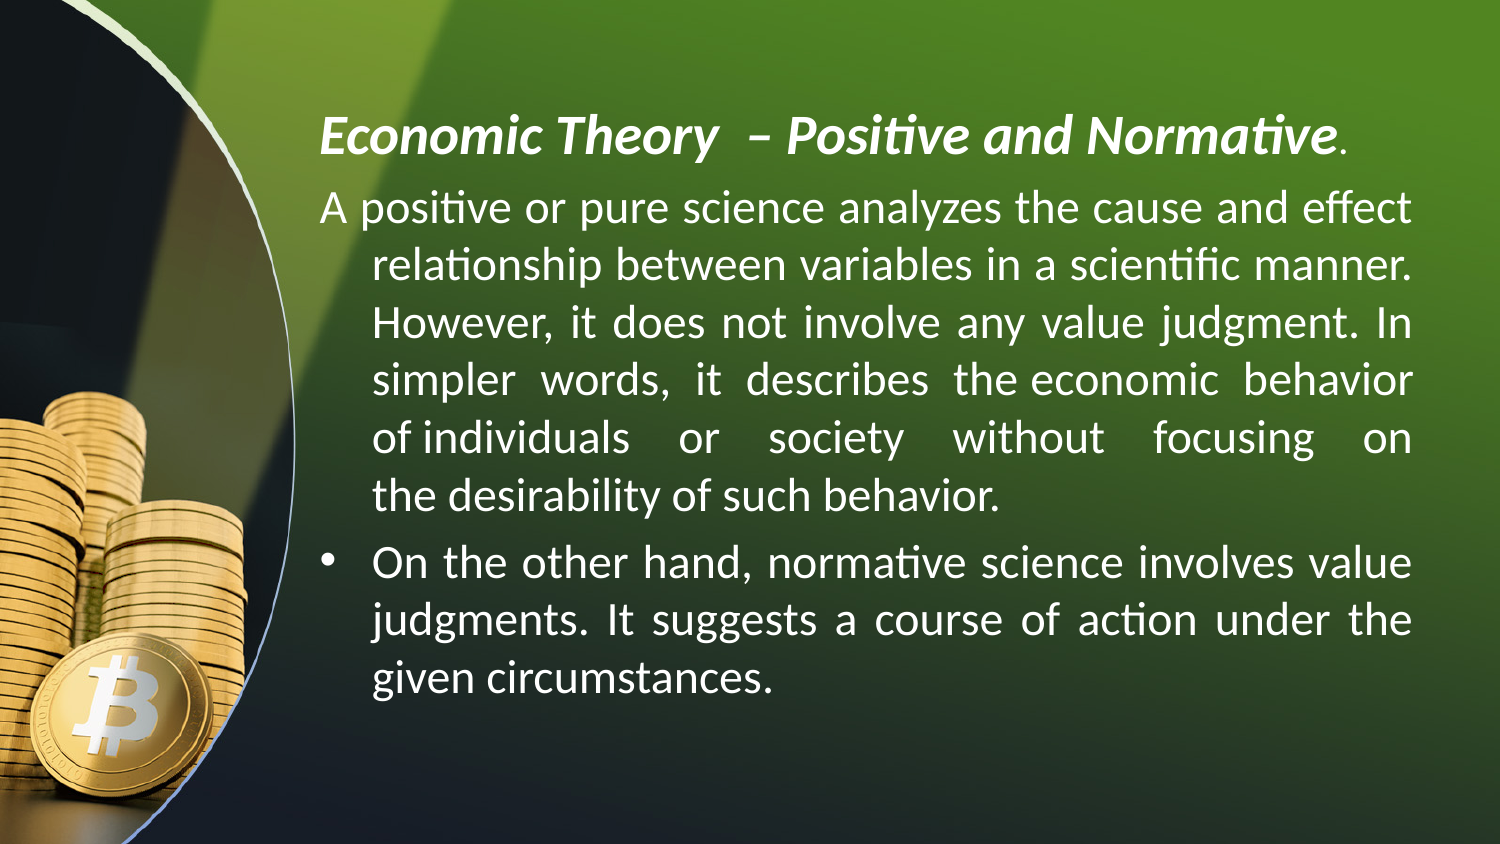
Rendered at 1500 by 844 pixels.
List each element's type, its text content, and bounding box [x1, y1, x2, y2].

list Economic Theory – Positive and Normative. A positive or pure science analyzes the cause and effect relationship between variables in a scientific manner. However, it does not involve any value judgment. In simpler words, it describes the economic behavior of individuals or society without focusing on the desirability of such behavior. On the other hand, normative science involves value judgments. It suggests a course of action under the given circumstances. [304, 28, 1430, 766]
picture [0, 0, 1500, 844]
